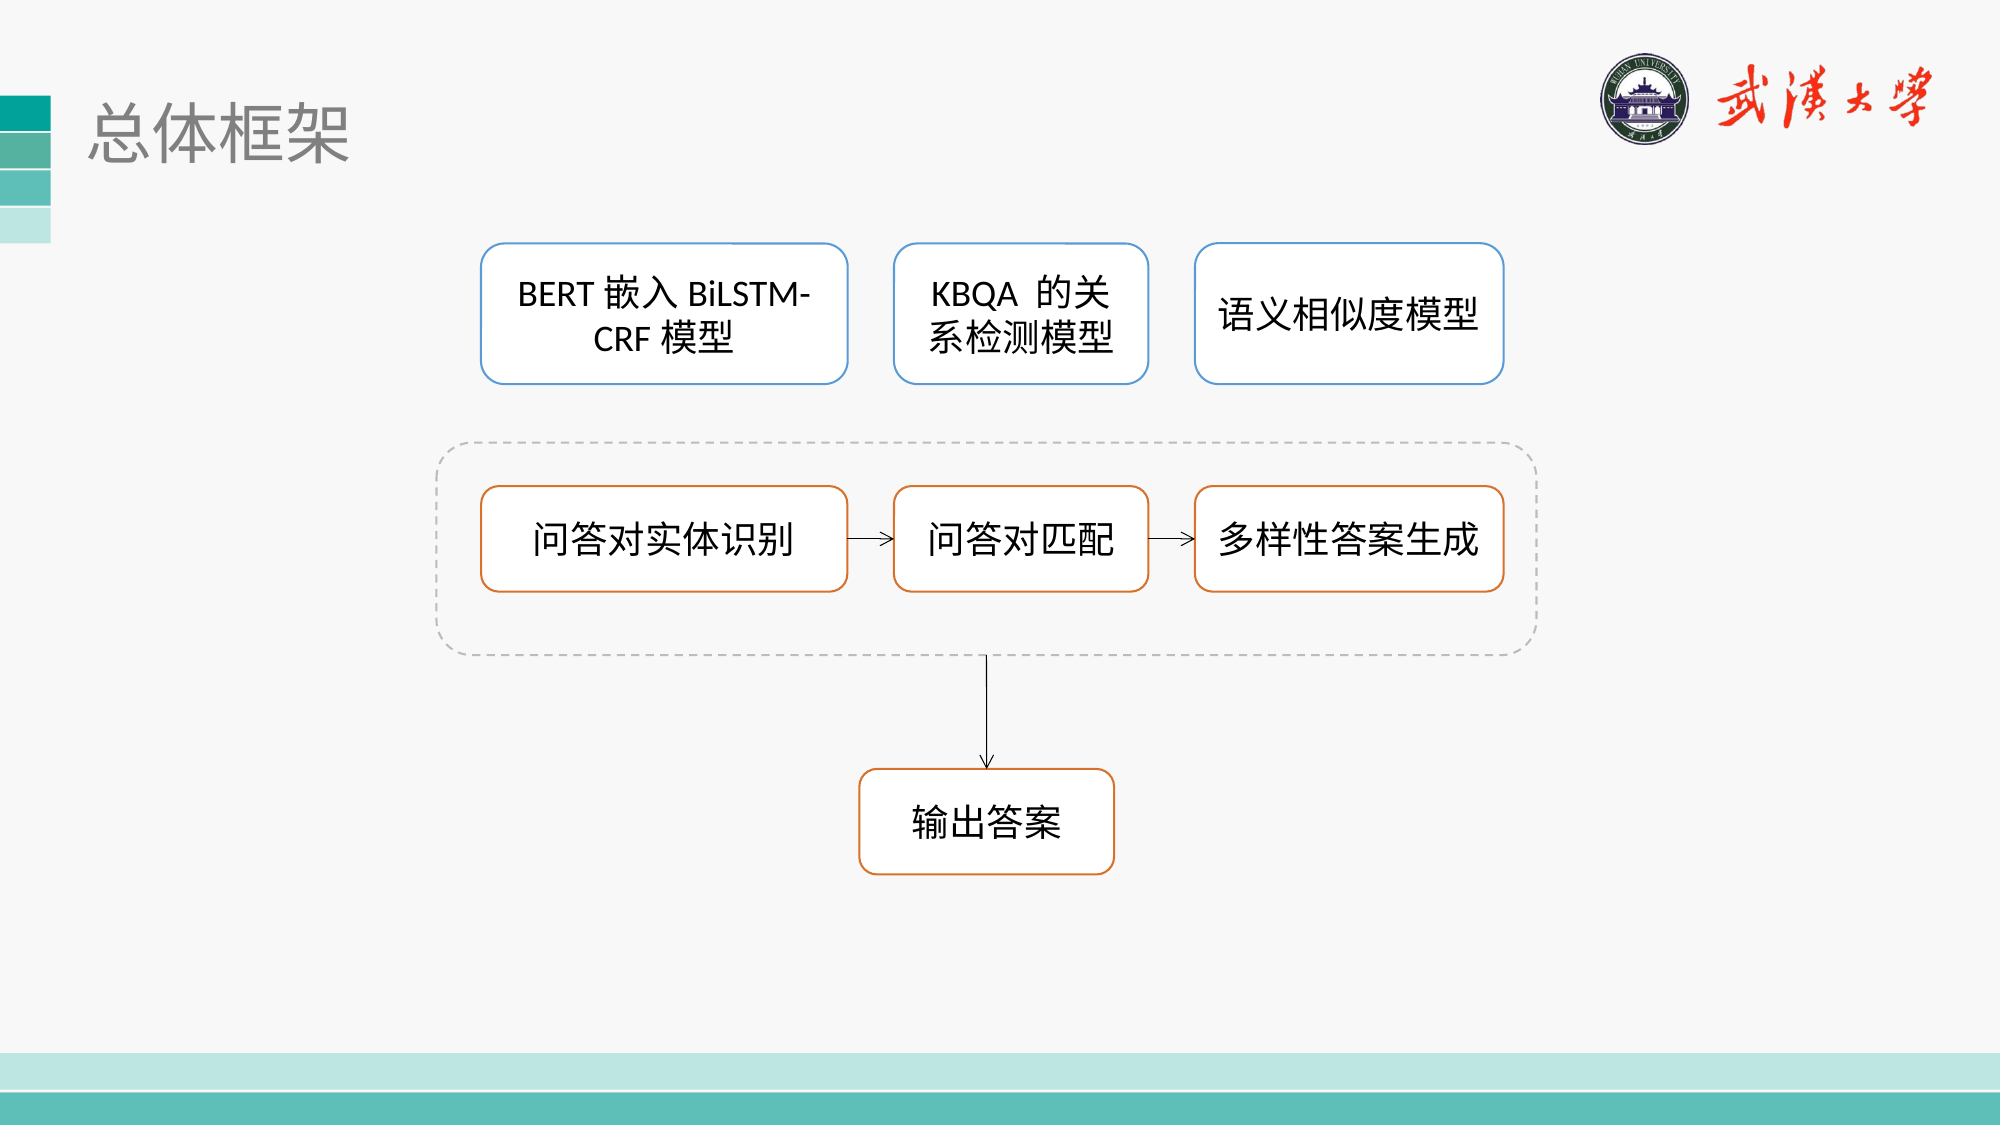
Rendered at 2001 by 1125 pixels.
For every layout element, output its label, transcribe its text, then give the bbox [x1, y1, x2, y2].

title 总体框架 [68, 91, 1546, 172]
text_box KBQA 的关系检测模型 [892, 242, 1150, 386]
text_box BERT嵌入BiLSTM-CRF模型 [479, 242, 849, 386]
text_box [435, 441, 1538, 657]
text_box 输出答案 [858, 767, 1116, 876]
slide_number [1325, 1042, 1863, 1103]
picture [1600, 53, 1689, 145]
picture [1711, 58, 1932, 137]
text_box 语义相似度模型 [1193, 242, 1505, 386]
